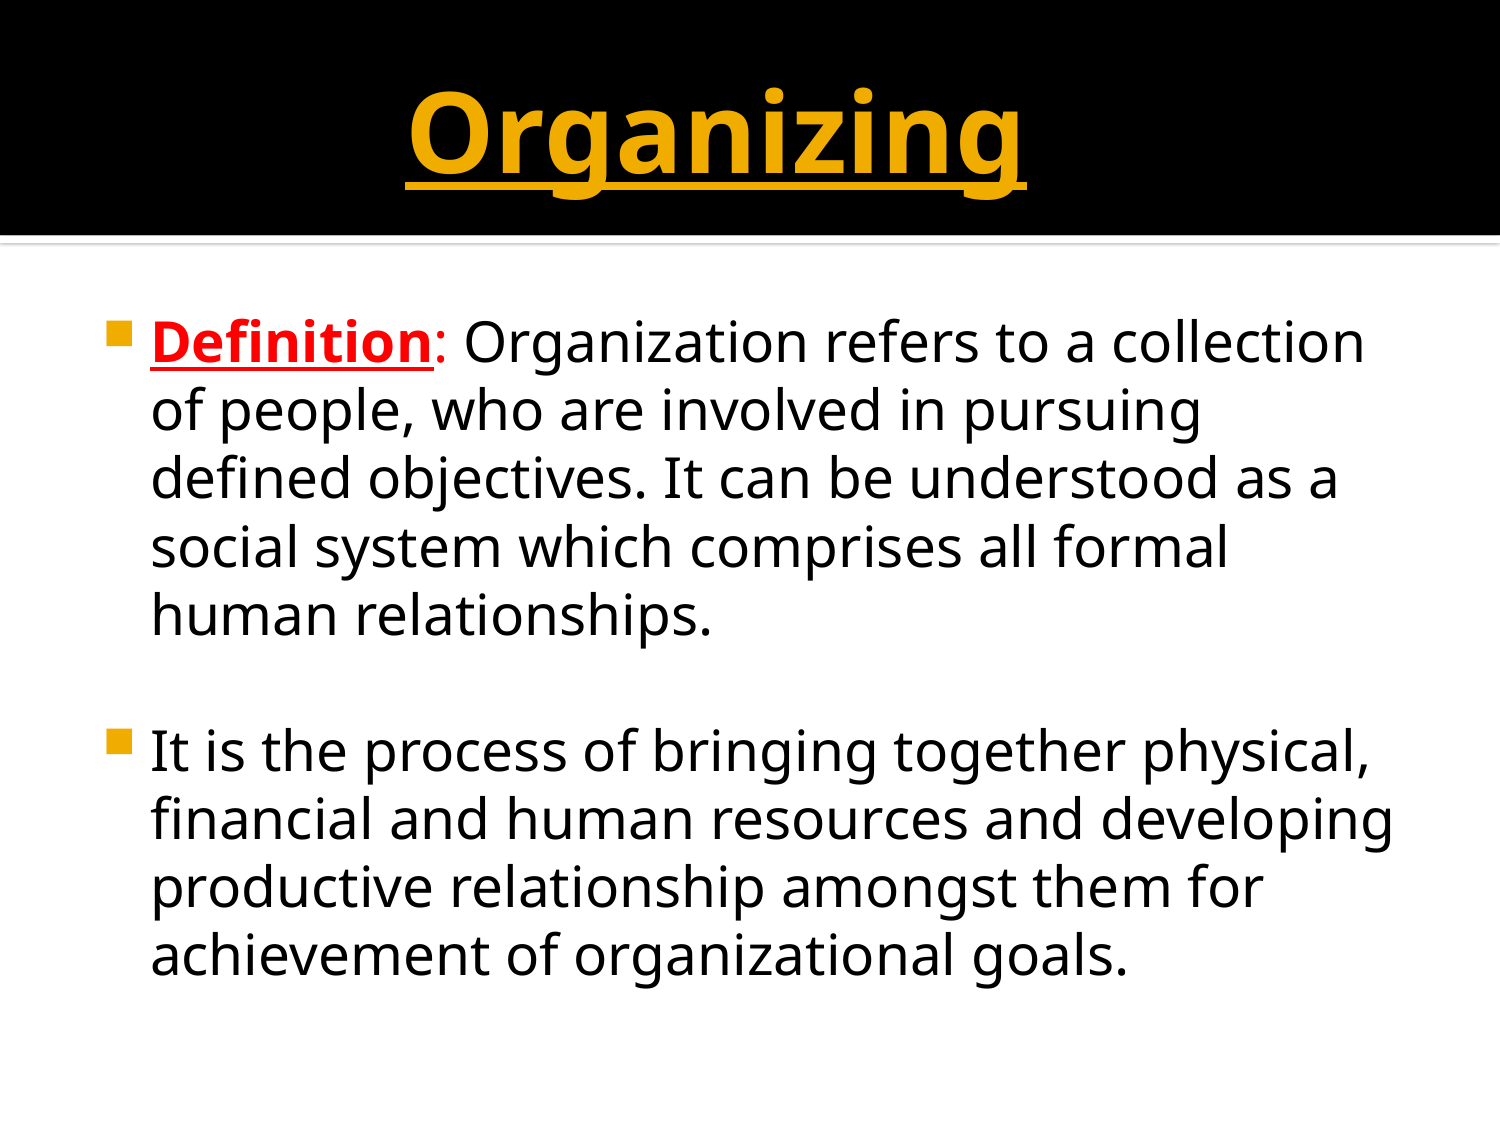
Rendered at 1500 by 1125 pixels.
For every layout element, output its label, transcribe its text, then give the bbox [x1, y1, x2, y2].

list Definition: Organization refers to a collection of people, who are involved in pursuing defined objectives. It can be understood as a social system which comprises all formal human relationships. It is the process of bringing together physical, financial and human resources and developing productive relationship amongst them for achievement of organizational goals. [75, 291, 1425, 1050]
title Organizing [0, 25, 1425, 231]
